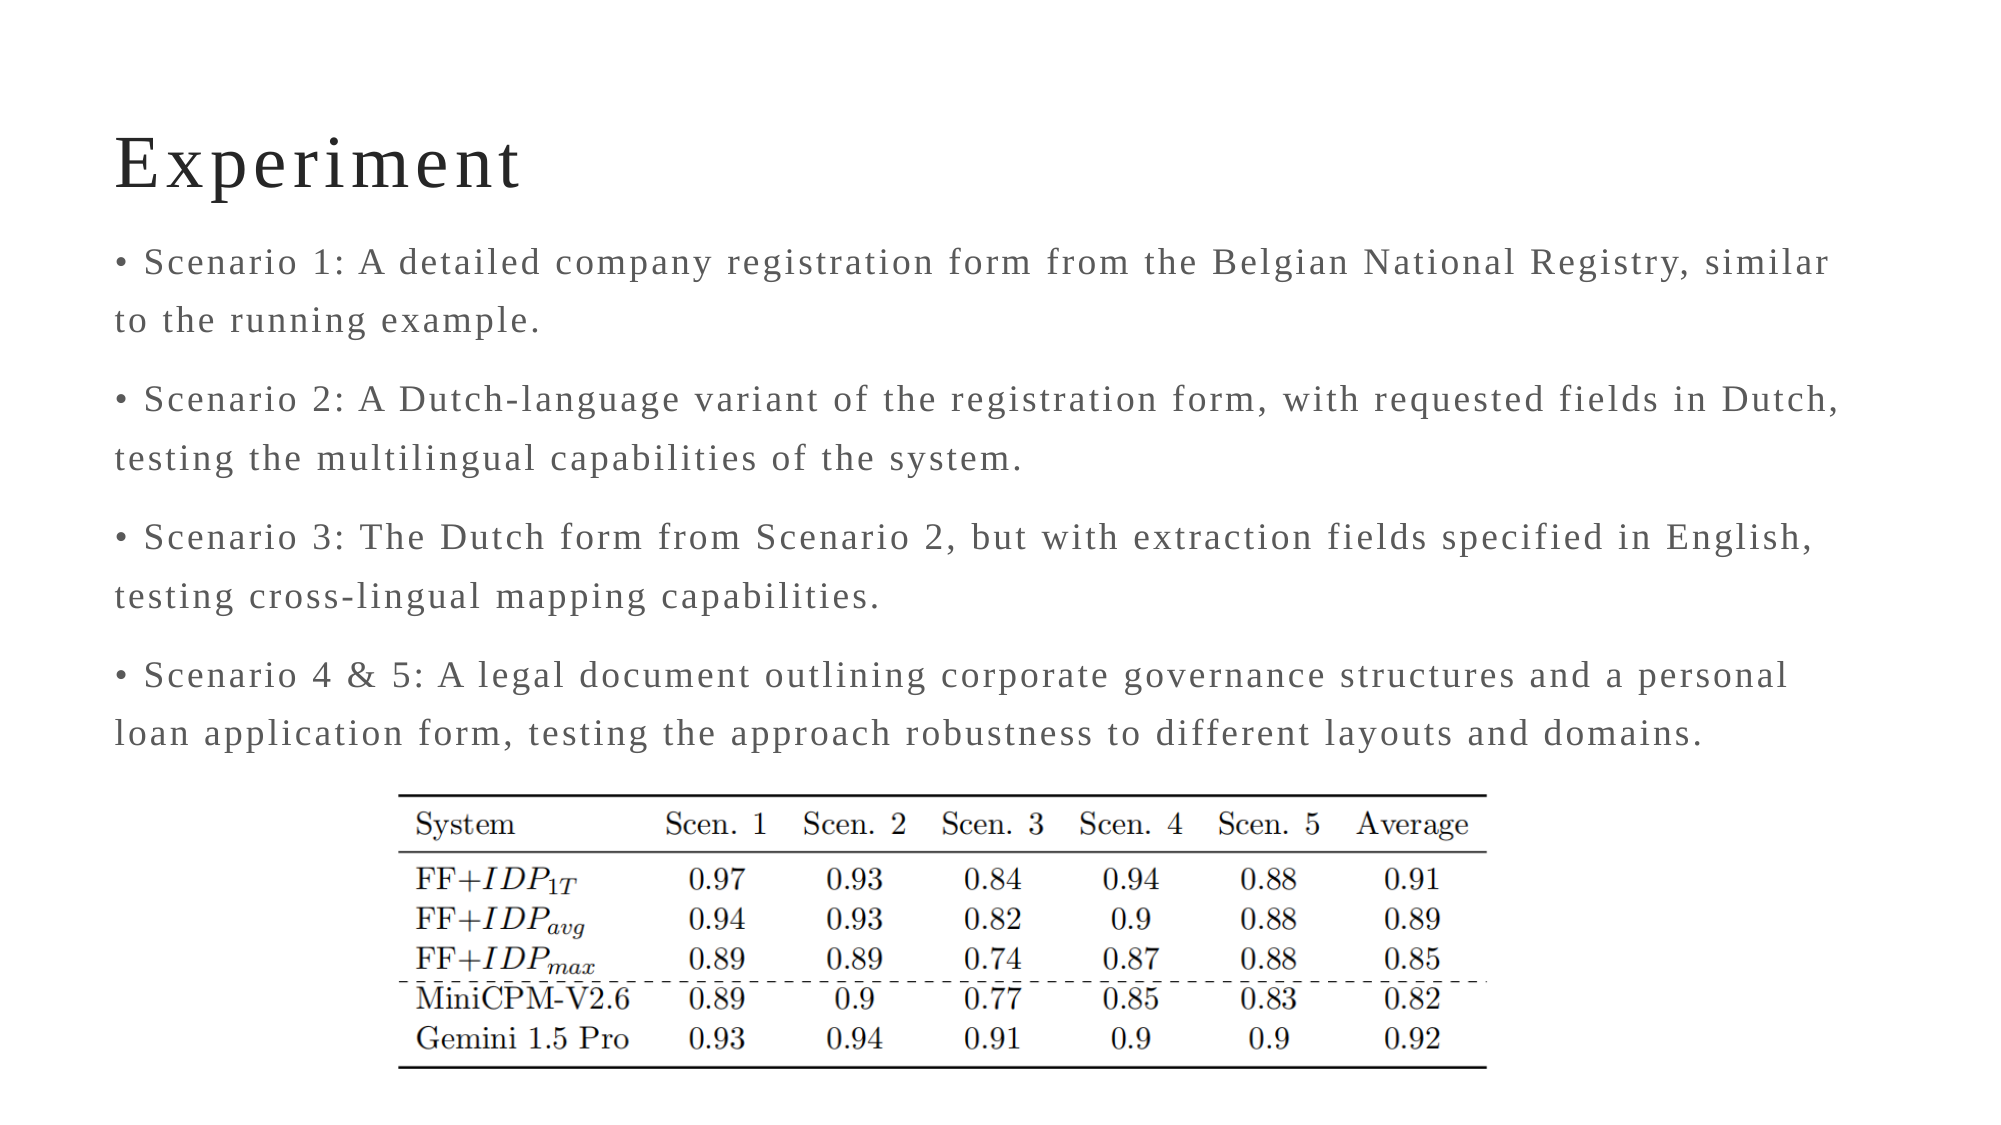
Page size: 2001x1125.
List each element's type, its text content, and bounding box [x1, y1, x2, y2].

list • Scenario 1: A detailed company registration form from the Belgian National Registry, similar to the running example. • Scenario 2: A Dutch-language variant of the registration form, with requested fields in Dutch, testing the multilingual capabilities of the system. • Scenario 3: The Dutch form from Scenario 2, but with extraction fields specified in English, testing cross-lingual mapping capabilities. • Scenario 4 & 5: A legal document outlining corporate governance structures and a personal loan application form, testing the approach robustness to different layouts and domains. [99, 215, 1878, 792]
picture [289, 739, 1585, 1095]
title Experiment [99, 99, 1900, 216]
